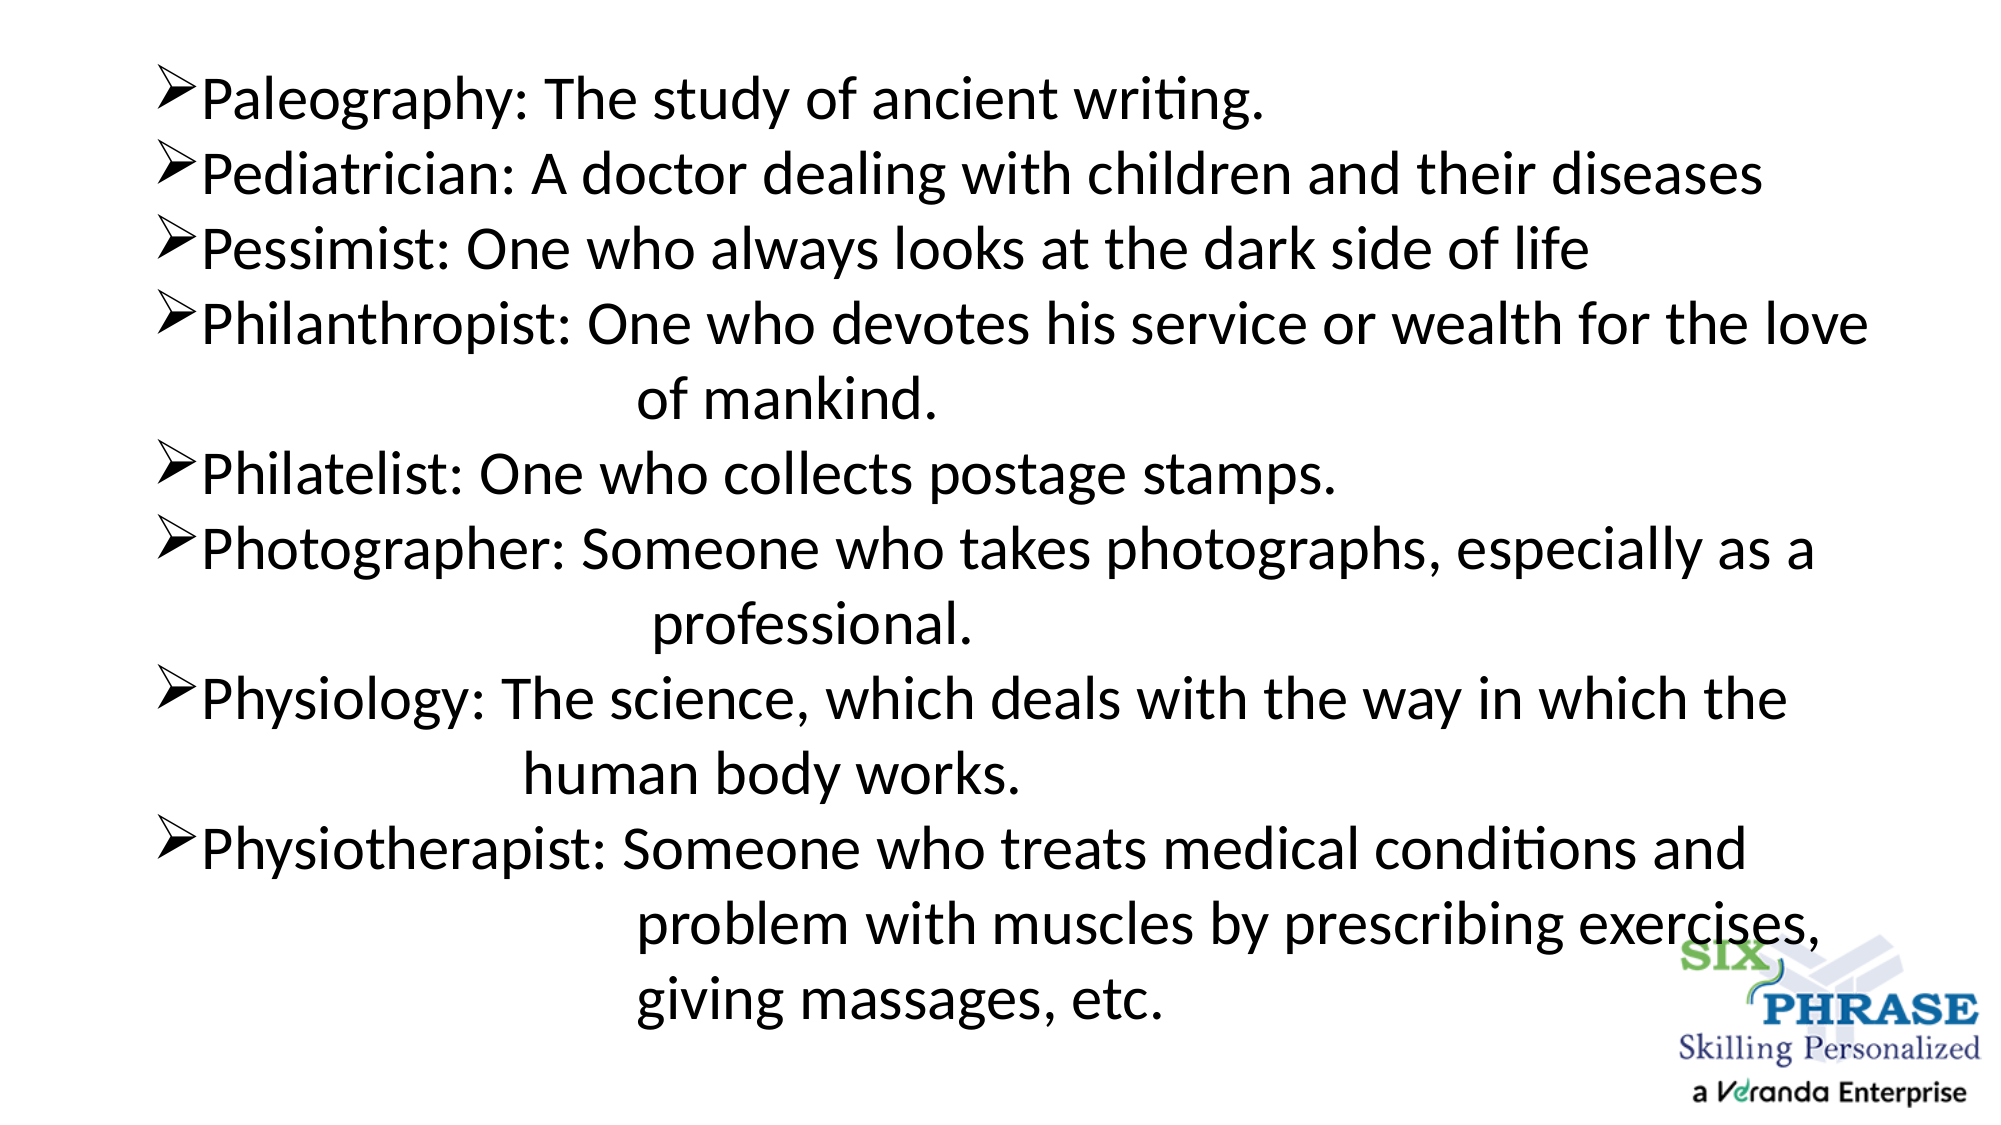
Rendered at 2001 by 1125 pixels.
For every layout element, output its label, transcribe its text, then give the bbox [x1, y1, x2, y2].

picture [1662, 918, 2000, 1120]
text_box Paleography: The study of ancient writing. Pediatrician: A doctor dealing with children and their diseases Pessimist: One who always looks at the dark side of life Philanthropist: One who devotes his service or wealth for the love of mankind. Philatelist: One who collects postage stamps. Photographer: Someone who takes photographs, especially as a professional. Physiology: The science, which deals with the way in which the human body works. Physiotherapist: Someone who treats medical conditions and problem with muscles by prescribing exercises, giving massages, etc. [137, 49, 1900, 1040]
